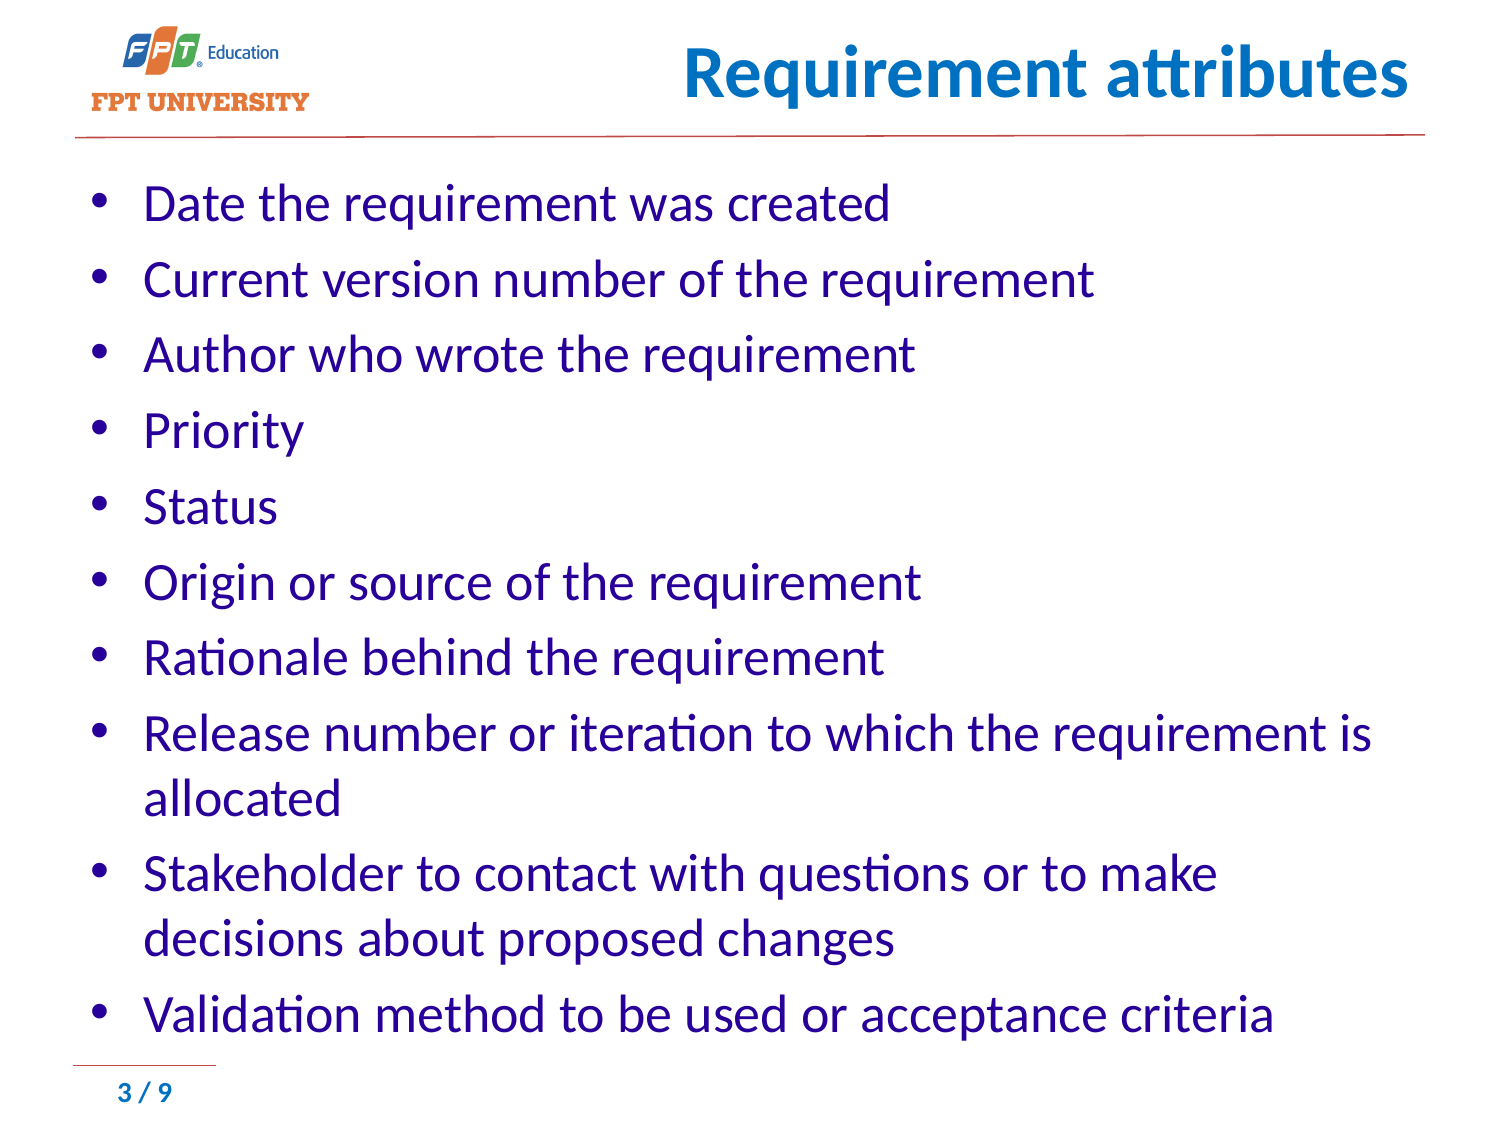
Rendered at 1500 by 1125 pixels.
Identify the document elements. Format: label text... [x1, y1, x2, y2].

list Date the requirement was created Current version number of the requirement Author who wrote the requirement Priority Status Origin or source of the requirement Rationale behind the requirement Release number or iteration to which the requirement is allocated Stakeholder to contact with questions or to make decisions about proposed changes Validation method to be used or acceptance criteria [75, 160, 1425, 1058]
picture [77, 2, 315, 133]
title Requirement attributes [315, 0, 1425, 135]
